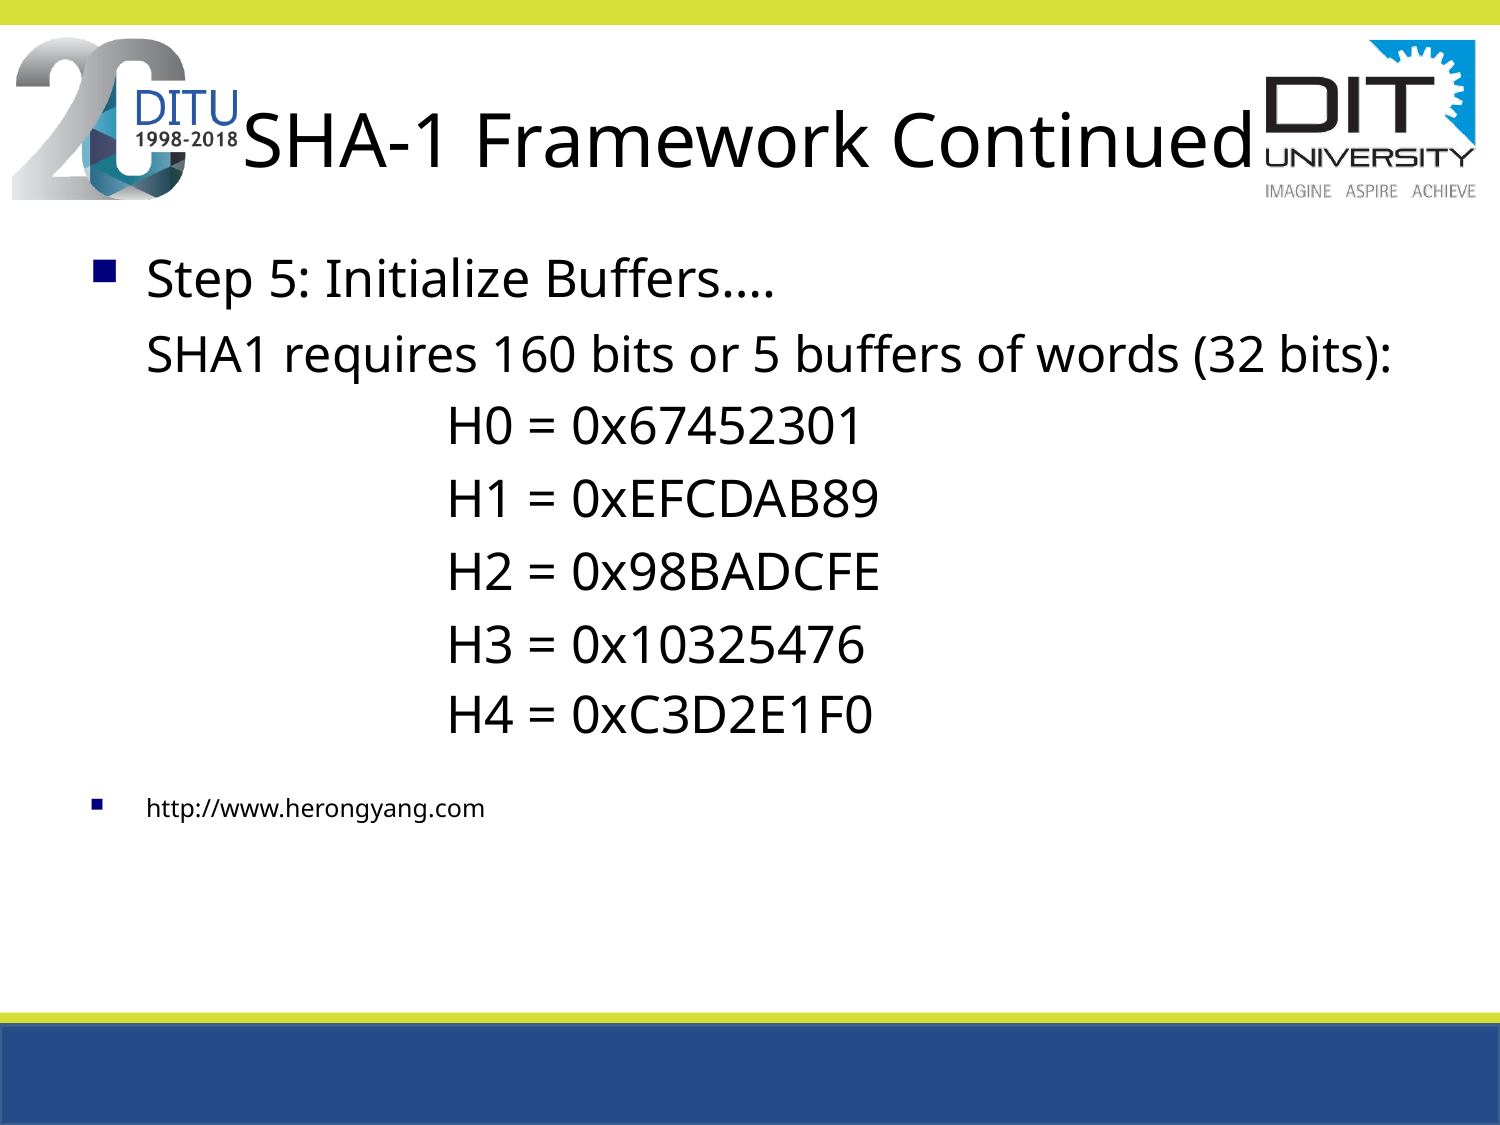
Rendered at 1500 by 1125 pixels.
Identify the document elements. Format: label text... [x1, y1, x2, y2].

list Step 5: Initialize Buffers…. SHA1 requires 160 bits or 5 buffers of words (32 bits): H0 = 0x67452301 H1 = 0xEFCDAB89 H2 = 0x98BADCFE H3 = 0x10325476 H4 = 0xC3D2E1F0 http://www.herongyang.com [75, 237, 1425, 1068]
picture [1262, 37, 1478, 200]
title SHA-1 Framework Continued [75, 75, 1425, 201]
picture [12, 37, 237, 200]
